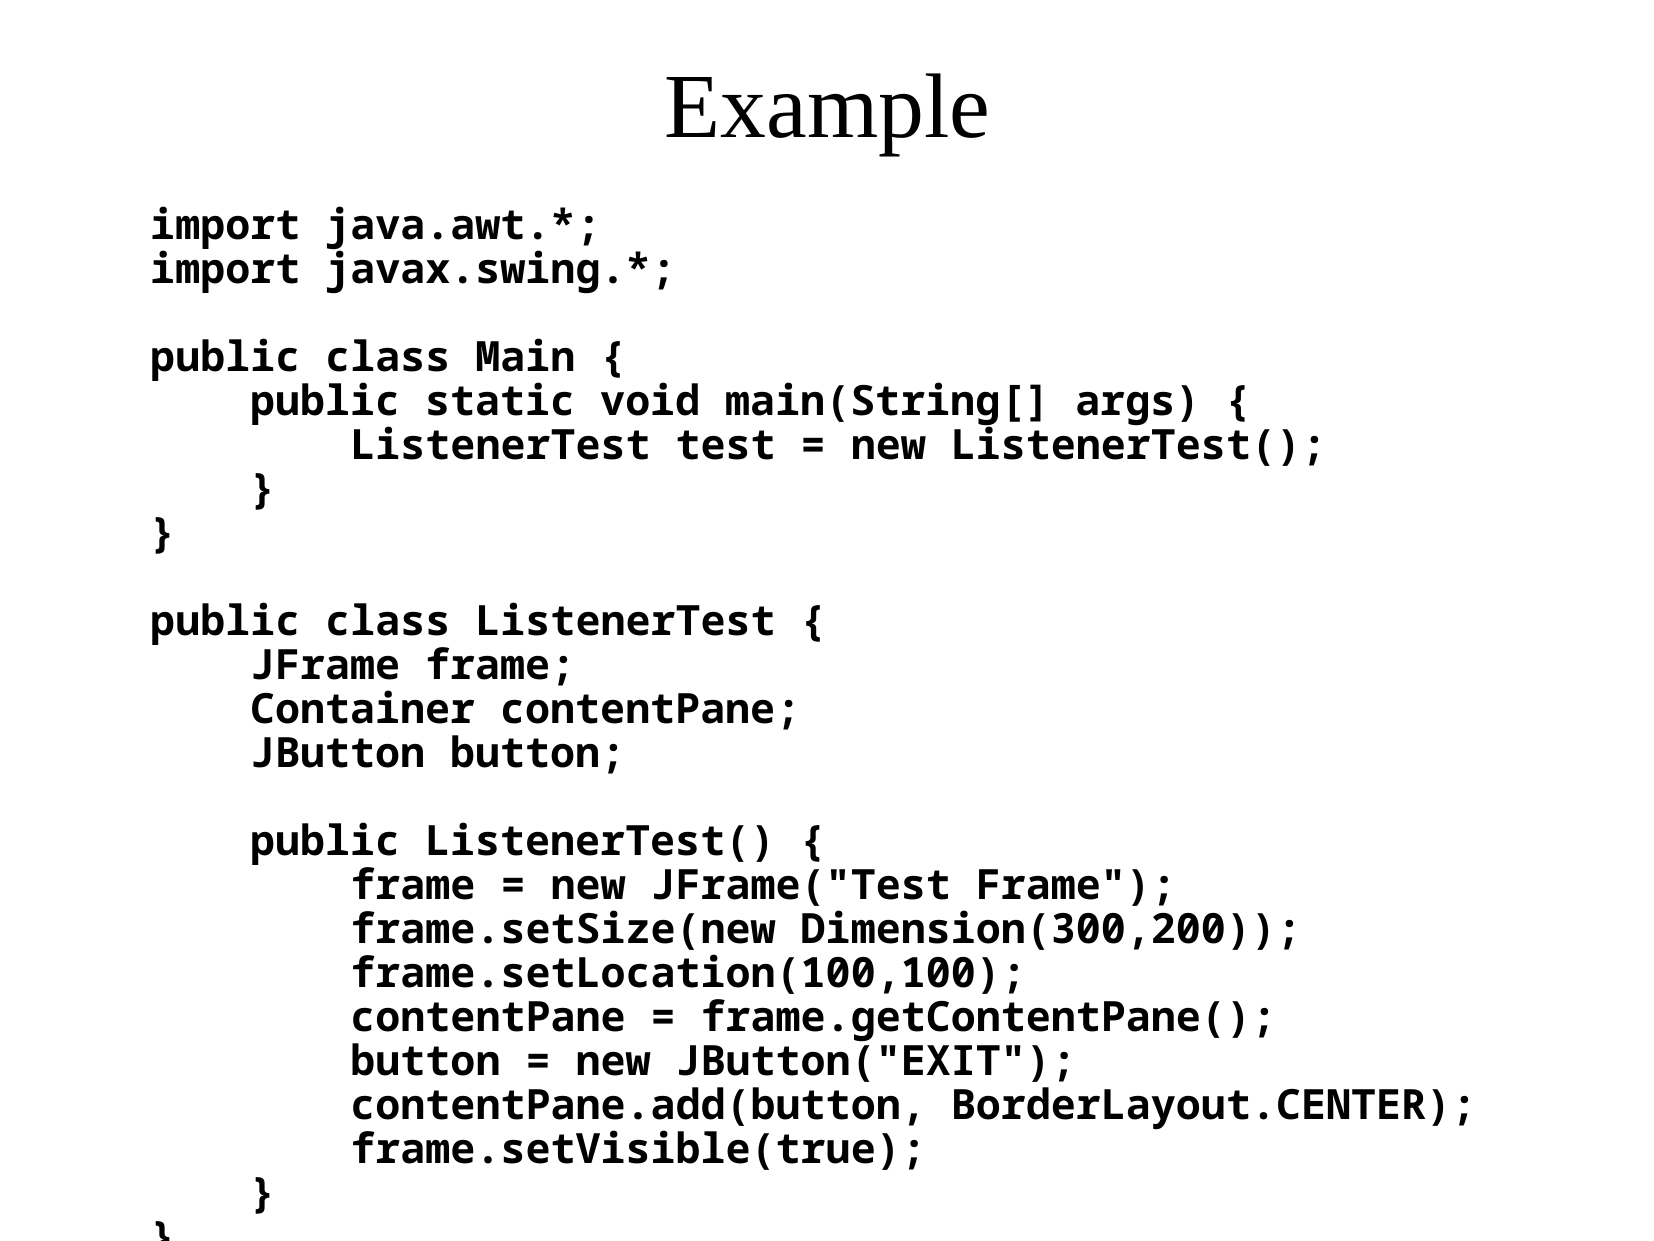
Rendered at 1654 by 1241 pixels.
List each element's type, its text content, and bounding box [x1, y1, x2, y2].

title Example [121, 18, 1534, 195]
text_box import java.awt.*; import javax.swing.*; public class Main { public static void main(String[] args) { ListenerTest test = new ListenerTest(); } } public class ListenerTest { JFrame frame; Container contentPane; JButton button; public ListenerTest() { frame = new JFrame("Test Frame"); frame.setSize(new Dimension(300,200)); frame.setLocation(100,100); contentPane = frame.getContentPane(); button = new JButton("EXIT"); contentPane.add(button, BorderLayout.CENTER); frame.setVisible(true); } } [150, 204, 1476, 1241]
